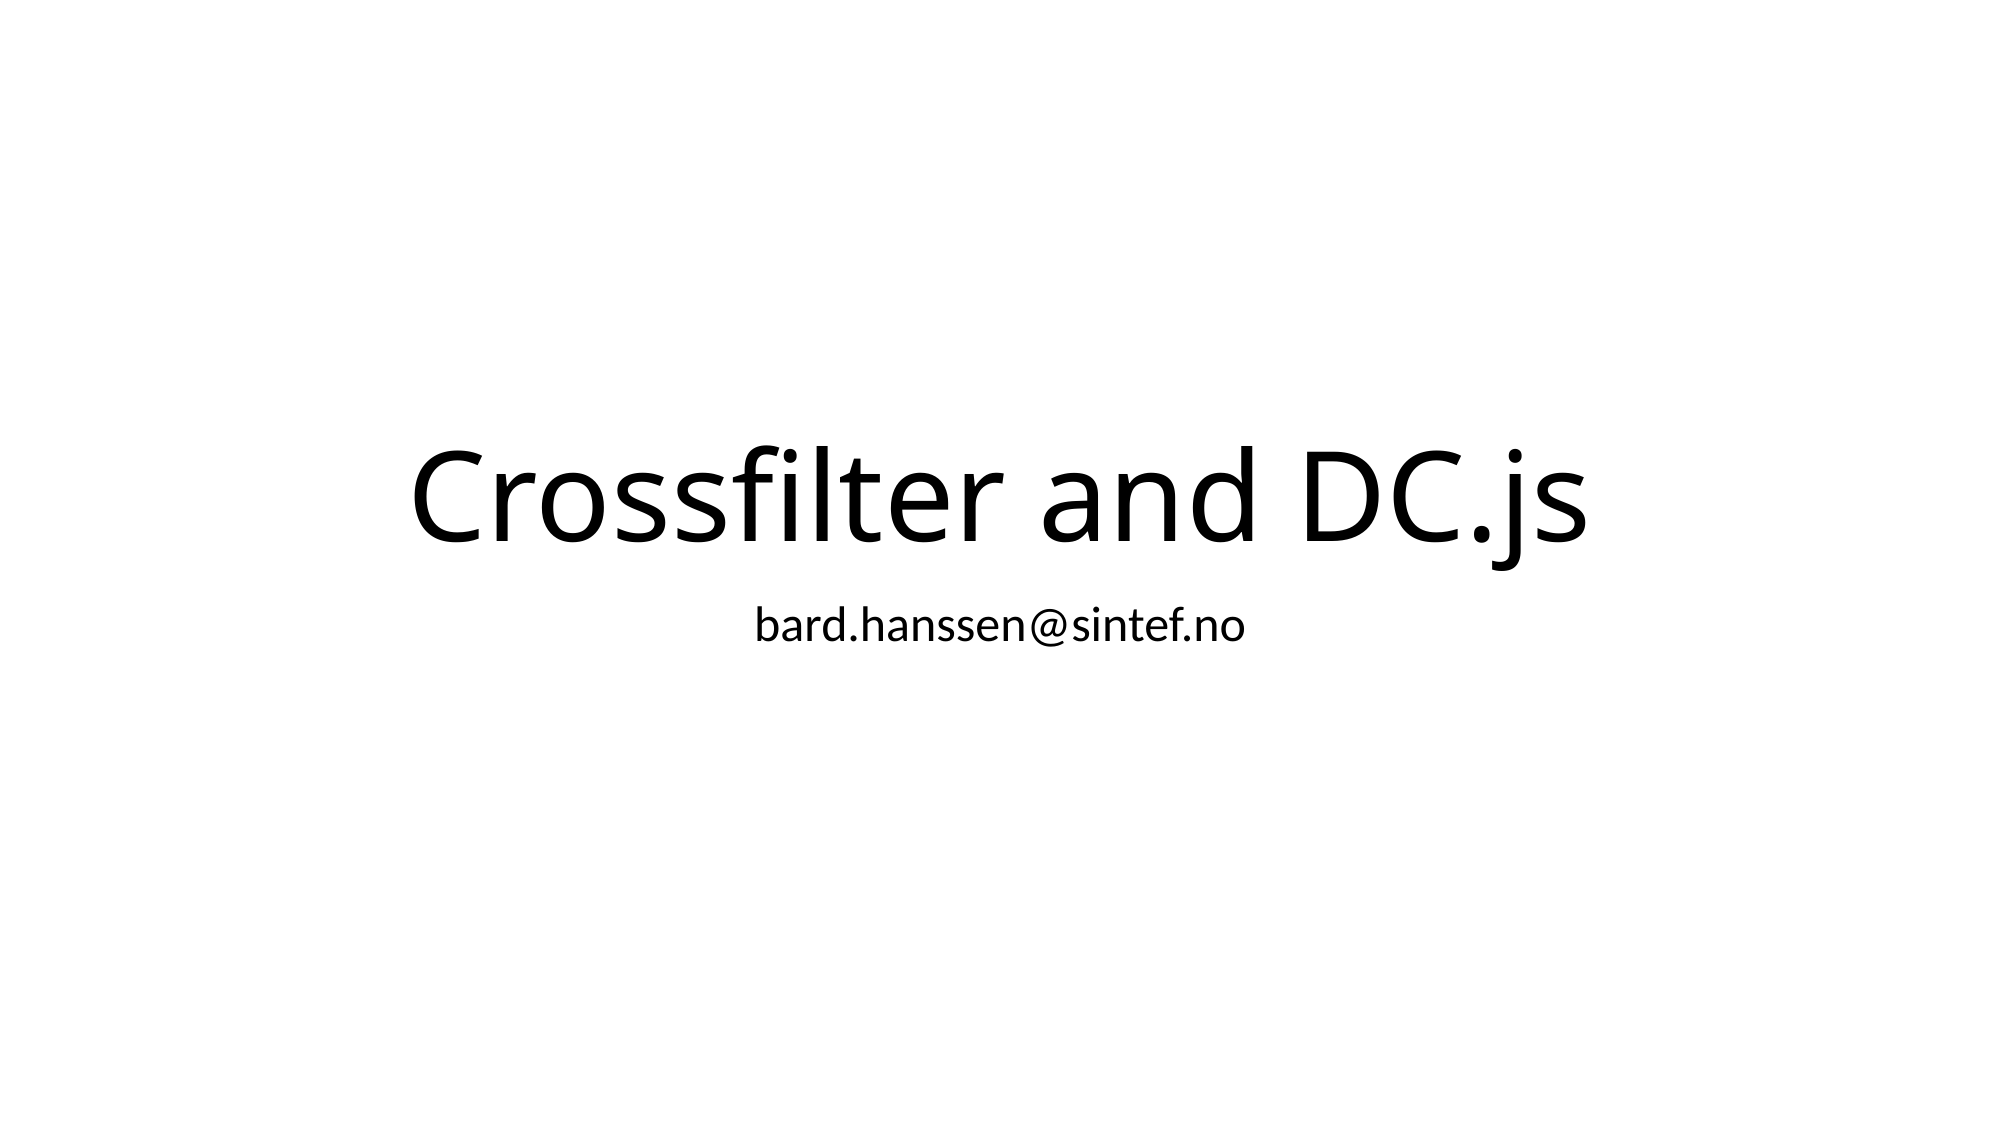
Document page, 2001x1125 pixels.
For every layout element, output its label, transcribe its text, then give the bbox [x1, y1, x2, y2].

subtitle bard.hanssen@sintef.no [249, 590, 1750, 863]
title Crossfilter and DC.js [249, 184, 1750, 576]
